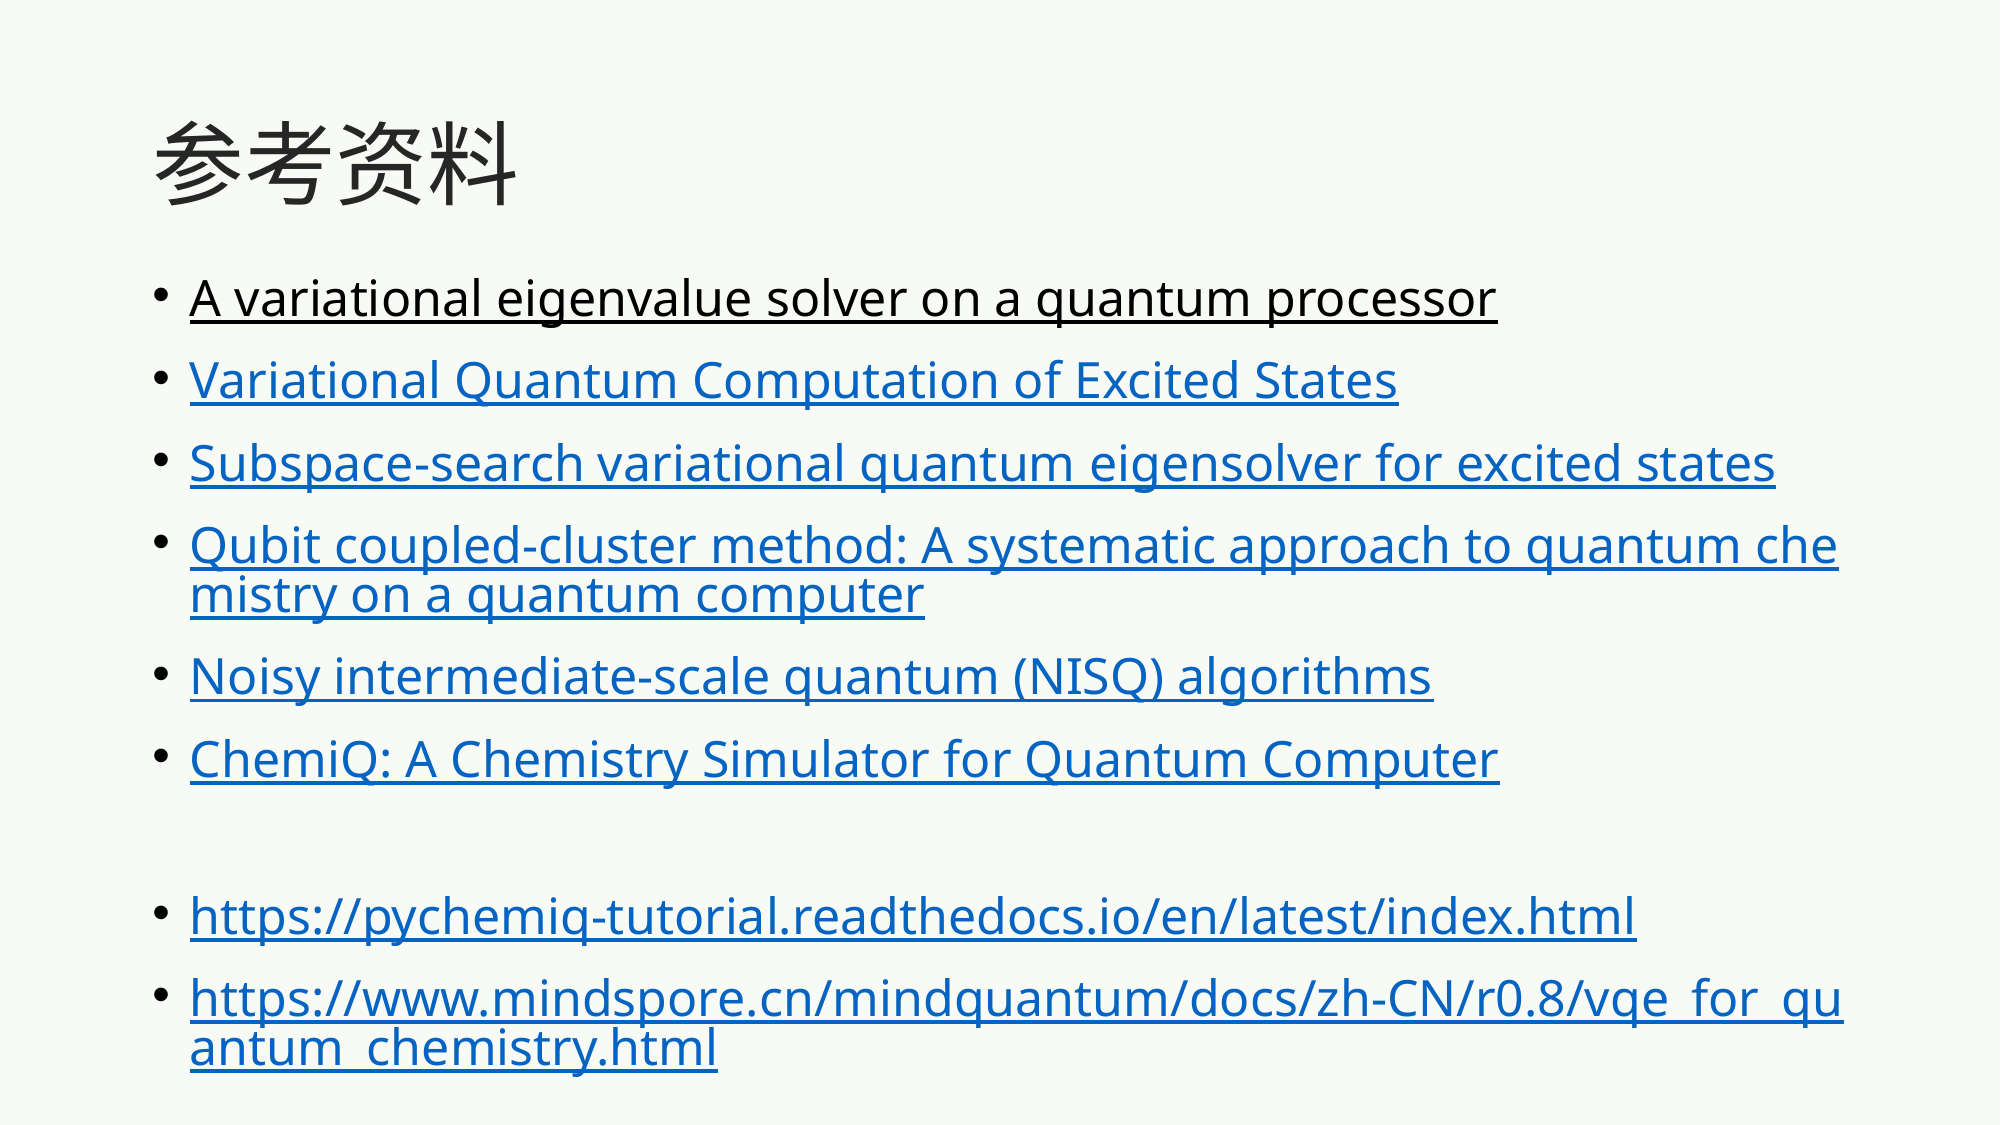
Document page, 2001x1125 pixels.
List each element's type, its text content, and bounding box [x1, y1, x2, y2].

list A variational eigenvalue solver on a quantum processor Variational Quantum Computation of Excited States Subspace-search variational quantum eigensolver for excited states Qubit coupled-cluster method: A systematic approach to quantum chemistry on a quantum computer Noisy intermediate-scale quantum (NISQ) algorithms ChemiQ: A Chemistry Simulator for Quantum Computer https://pychemiq-tutorial.readthedocs.io/en/latest/index.html https://www.mindspore.cn/mindquantum/docs/zh-CN/r0.8/vqe_for_quantum_chemistry.html [137, 259, 1863, 1061]
title 参考资料 [137, 59, 1863, 259]
